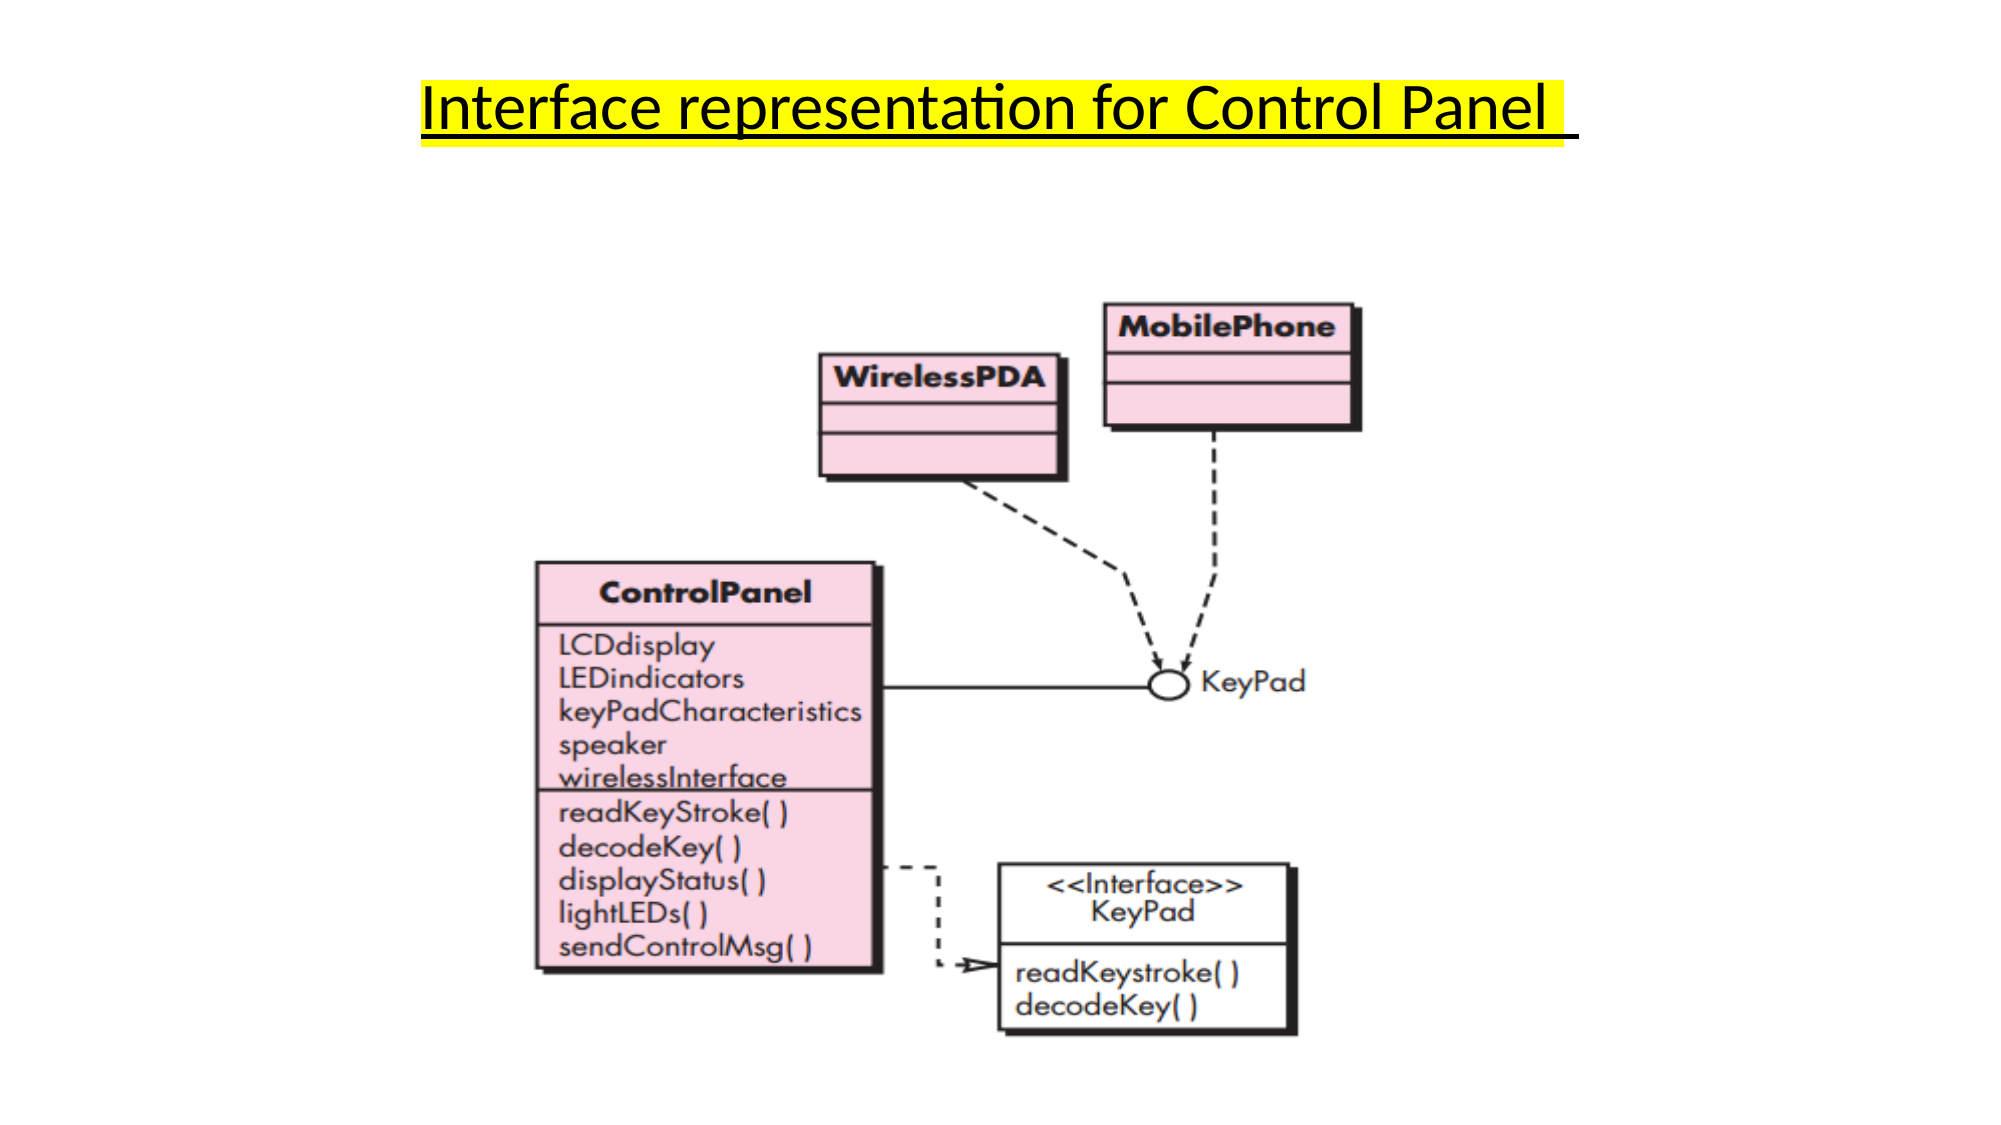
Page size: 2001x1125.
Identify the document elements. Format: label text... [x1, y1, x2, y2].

picture [442, 287, 1465, 1065]
text_box Interface representation for Control Panel [0, 59, 2000, 157]
